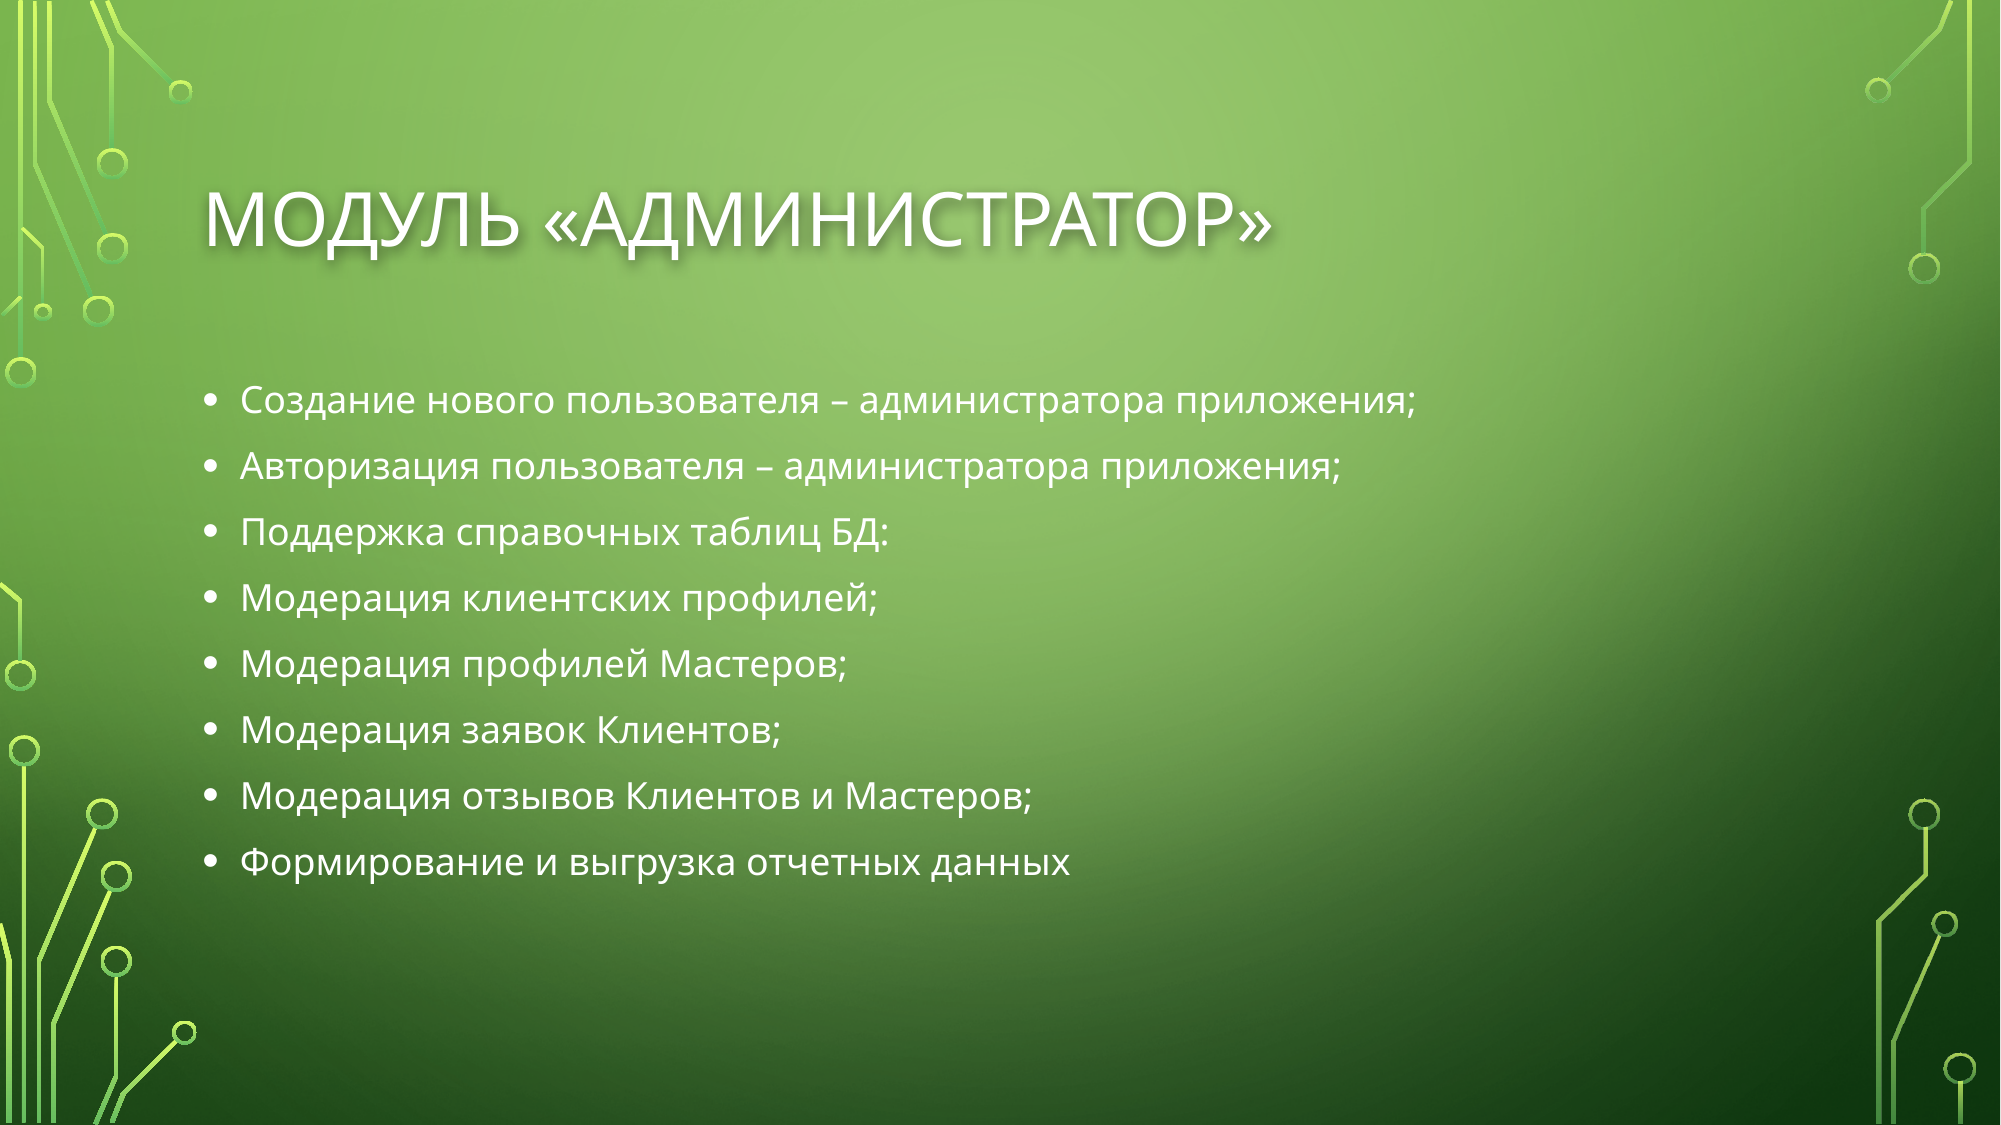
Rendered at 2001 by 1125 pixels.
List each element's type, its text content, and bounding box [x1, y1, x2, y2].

title Модуль «Администратор» [187, 101, 1813, 344]
list Создание нового пользователя – администратора приложения; Авторизация пользователя – администратора приложения; Поддержка справочных таблиц БД: Модерация клиентских профилей; Модерация профилей Мастеров; Модерация заявок Клиентов; Модерация отзывов Клиентов и Мастеров; Формирование и выгрузка отчетных данных [187, 369, 1813, 950]
